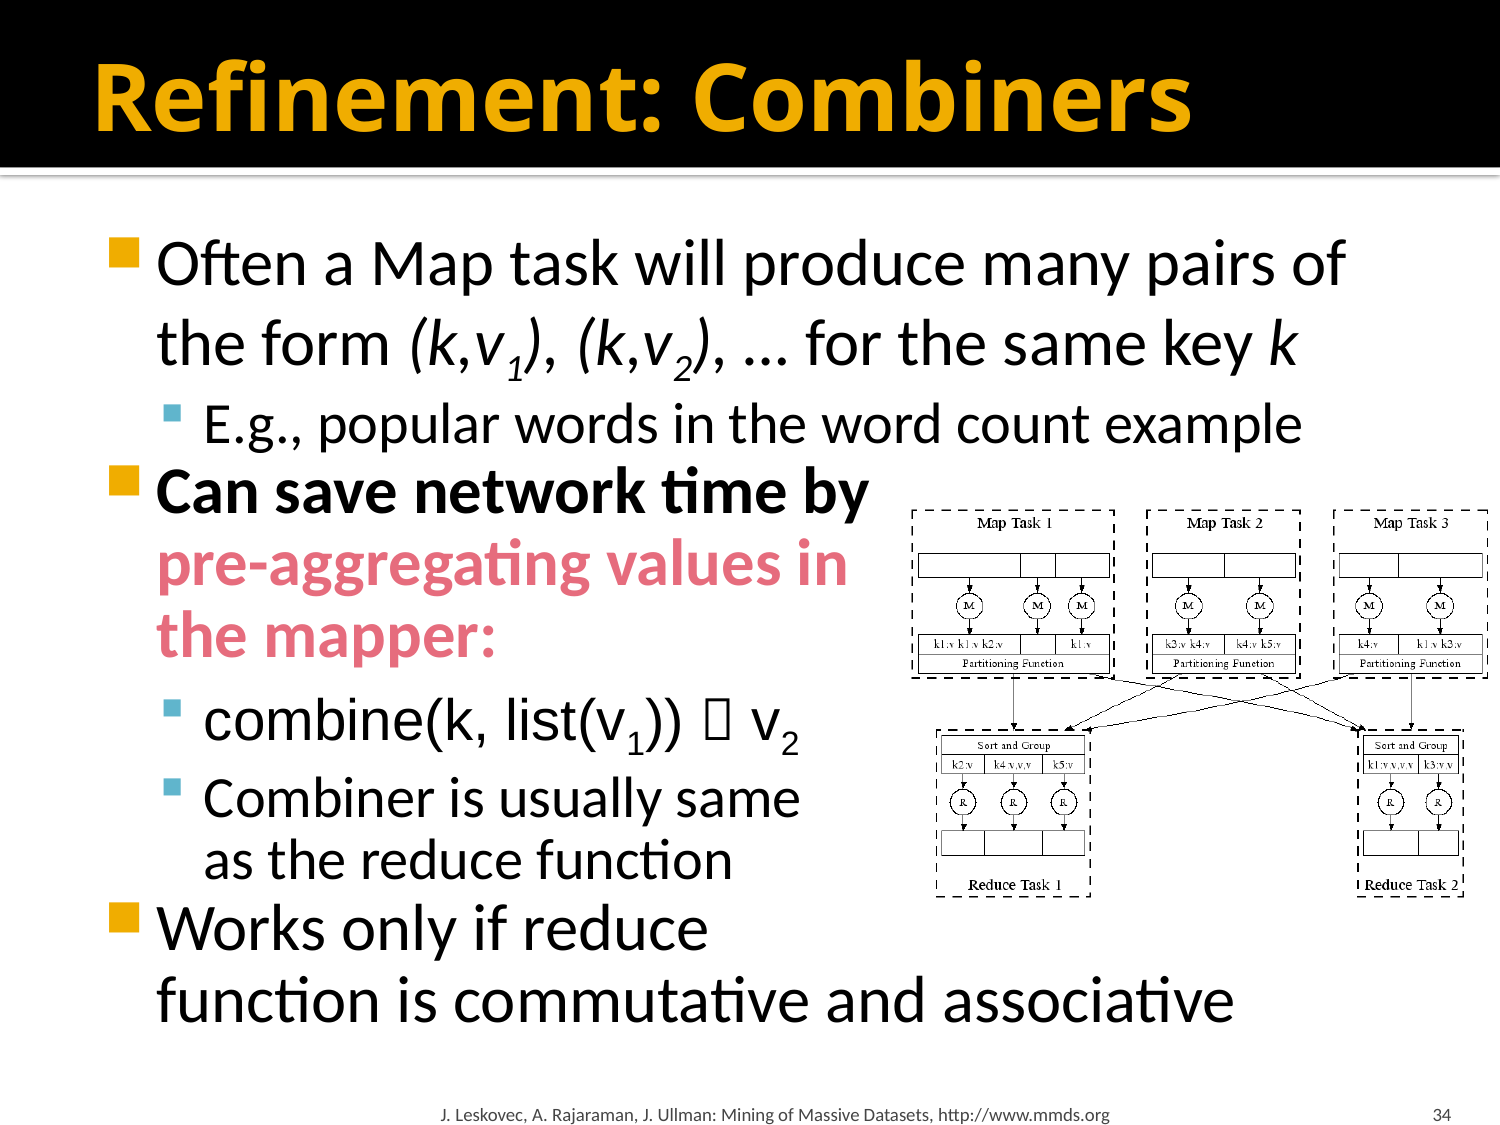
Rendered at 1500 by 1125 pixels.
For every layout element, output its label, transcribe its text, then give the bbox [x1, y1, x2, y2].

list Often a Map task will produce many pairs of the form (k,v1), (k,v2), … for the same key k E.g., popular words in the word count example Can save network time by pre-aggregating values in the mapper: combine(k, list(v1))  v2 Combiner is usually same as the reduce function Works only if reduce function is commutative and associative [75, 212, 1425, 1100]
slide_number 34 [1345, 1080, 1467, 1125]
footer J. Leskovec, A. Rajaraman, J. Ullman: Mining of Massive Datasets, http://www.mmds.org [433, 1080, 1337, 1125]
picture [901, 499, 1498, 913]
title Refinement: Combiners [75, 12, 1425, 175]
